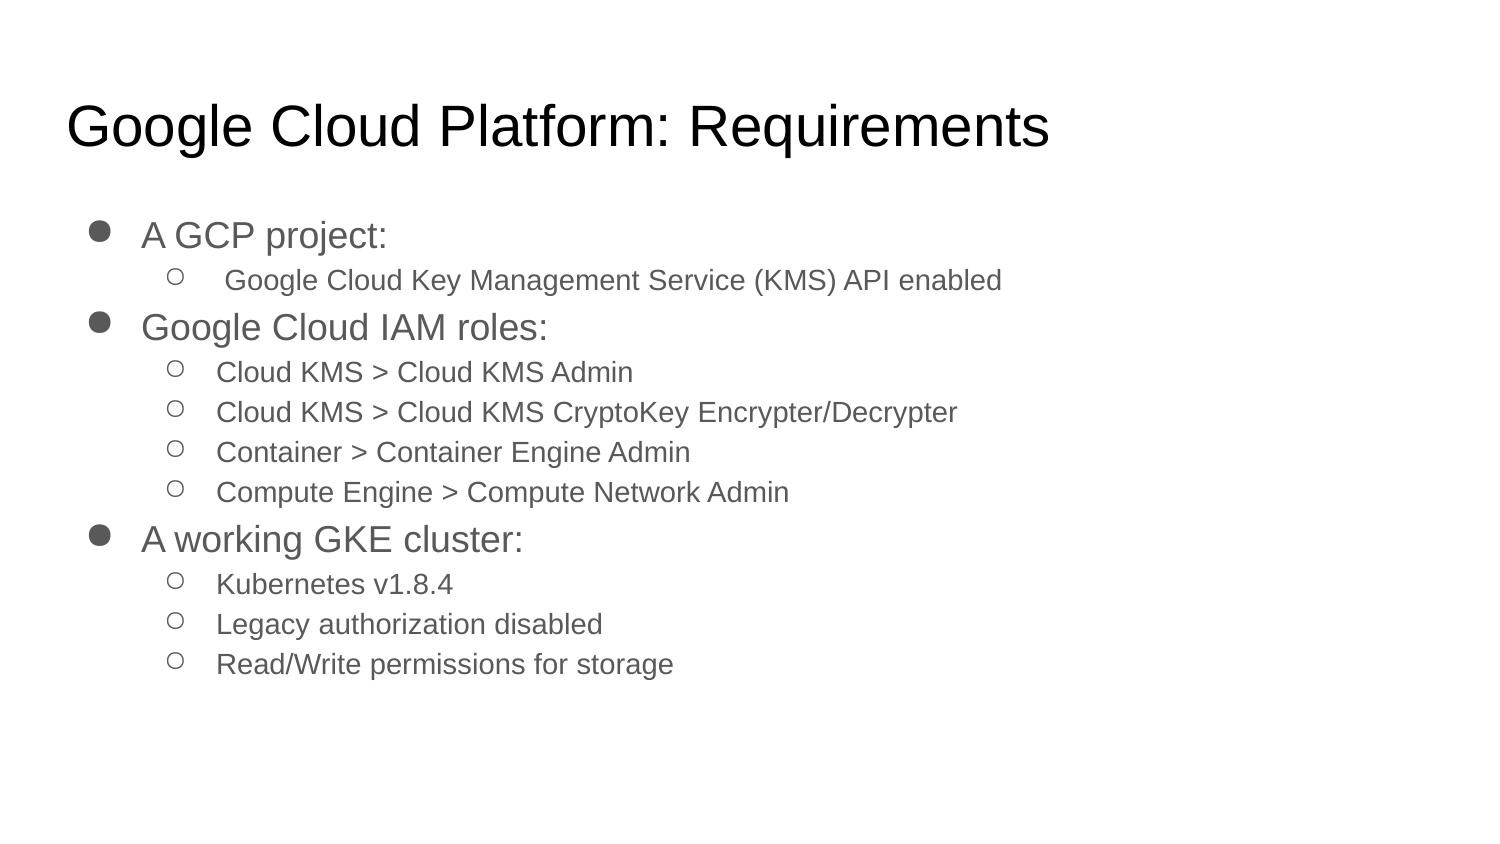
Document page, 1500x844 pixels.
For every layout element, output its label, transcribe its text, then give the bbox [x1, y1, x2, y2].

title Google Cloud Platform: Requirements [51, 72, 1449, 167]
list A GCP project: Google Cloud Key Management Service (KMS) API enabled Google Cloud IAM roles: Cloud KMS > Cloud KMS Admin Cloud KMS > Cloud KMS CryptoKey Encrypter/Decrypter Container > Container Engine Admin Compute Engine > Compute Network Admin A working GKE cluster: Kubernetes v1.8.4 Legacy authorization disabled Read/Write permissions for storage [51, 189, 1449, 750]
